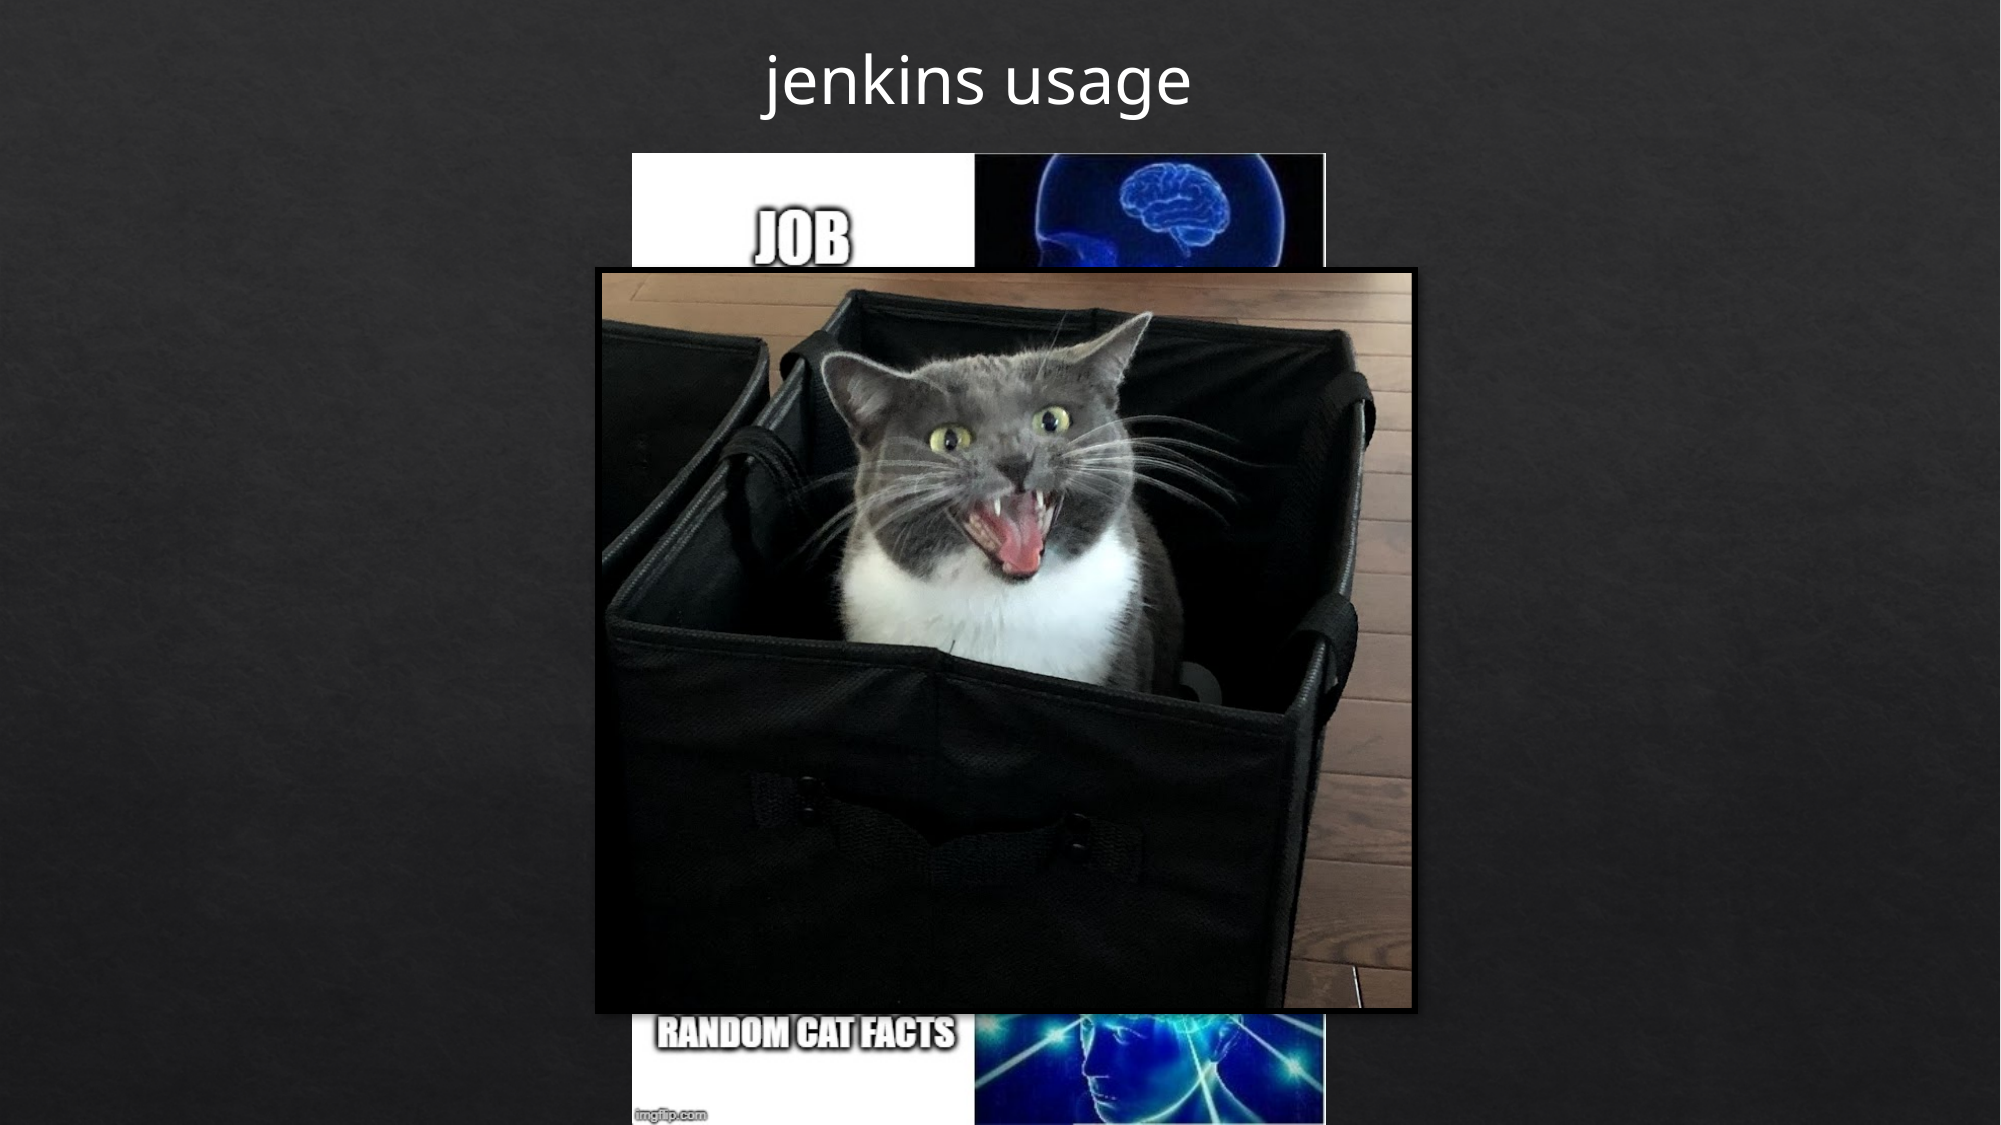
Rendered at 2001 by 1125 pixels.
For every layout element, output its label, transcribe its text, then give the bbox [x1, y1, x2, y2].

picture [601, 153, 1412, 1125]
text_box jenkins usage [356, 30, 1602, 126]
